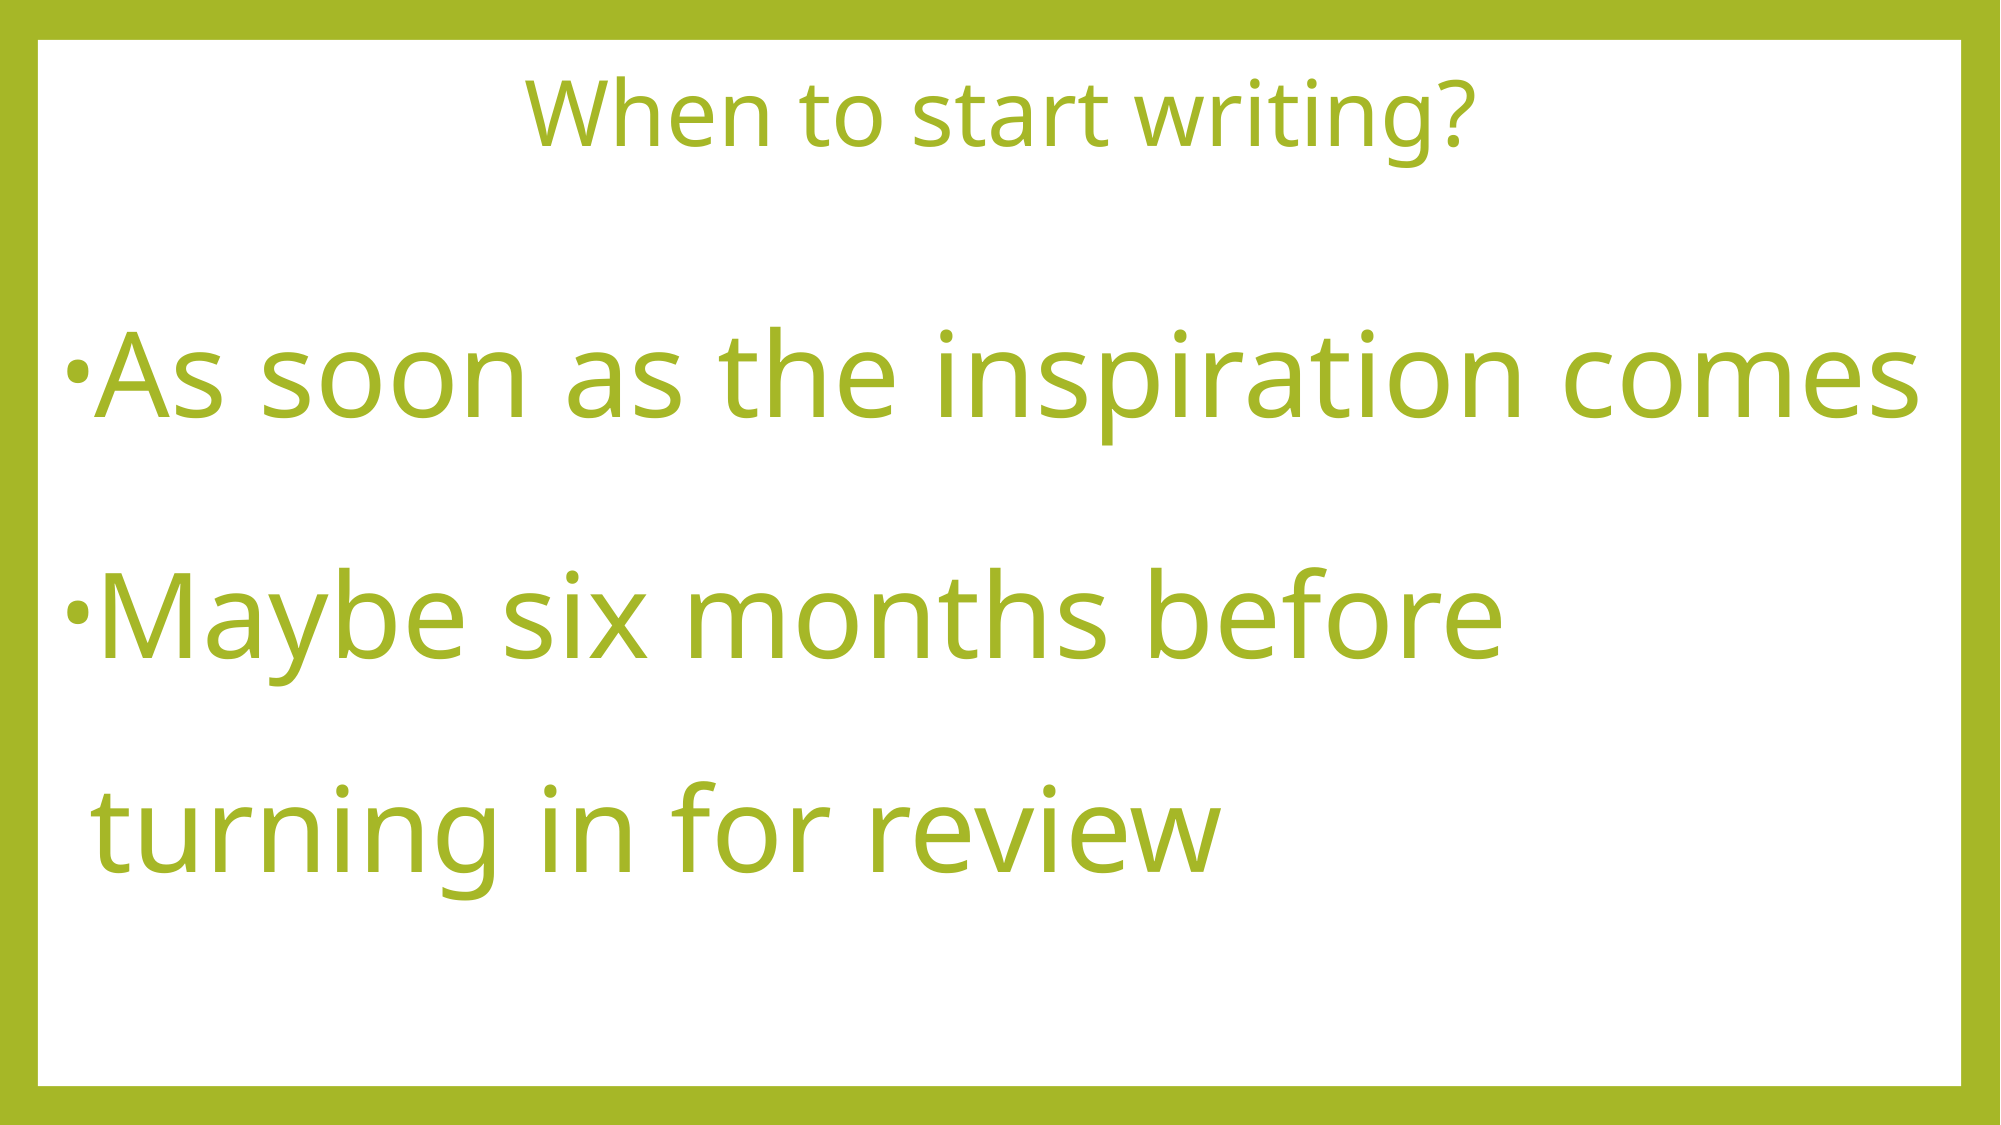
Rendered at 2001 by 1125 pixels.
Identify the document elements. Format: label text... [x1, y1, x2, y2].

list As soon as the inspiration comes Maybe six months before turning in for review [38, 219, 1964, 1078]
title When to start writing? [38, 37, 1964, 197]
